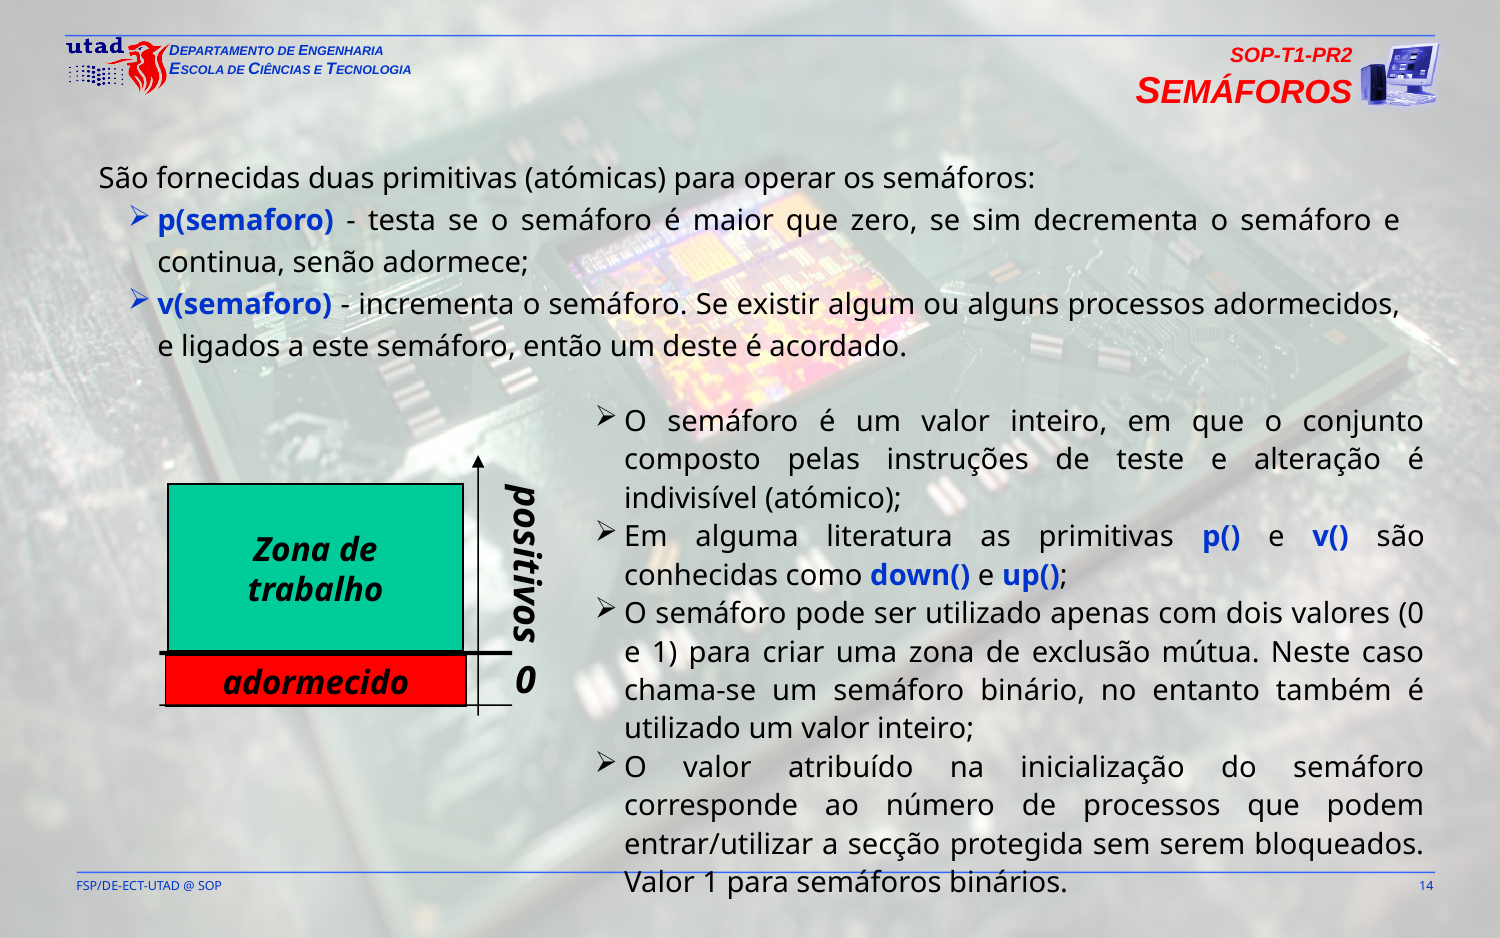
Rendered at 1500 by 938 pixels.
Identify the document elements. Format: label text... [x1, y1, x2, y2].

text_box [159, 454, 574, 716]
picture [1352, 33, 1447, 115]
text_box São fornecidas duas primitivas (atómicas) para operar os semáforos: p(semaforo) - testa se o semáforo é maior que zero, se sim decrementa o semáforo e continua, senão adormece; v(semaforo) - incrementa o semáforo. Se existir algum ou alguns processos adormecidos, e ligados a este semáforo, então um deste é acordado. [88, 147, 1412, 368]
title SOP-T1-PR2 SEMÁFOROS [501, 35, 1365, 105]
text_box O semáforo é um valor inteiro, em que o conjunto composto pelas instruções de teste e alteração é indivisível (atómico); Em alguma literatura as primitivas p() e v() são conhecidas como down() e up(); O semáforo pode ser utilizado apenas com dois valores (0 e 1) para criar uma zona de exclusão mútua. Neste caso chama-se um semáforo binário, no entanto também é utilizado um valor inteiro; O valor atribuído na inicialização do semáforo corresponde ao número de processos que podem entrar/utilizar a secção protegida sem serem bloqueados. Valor 1 para semáforos binários. [584, 393, 1436, 904]
picture [64, 35, 172, 97]
